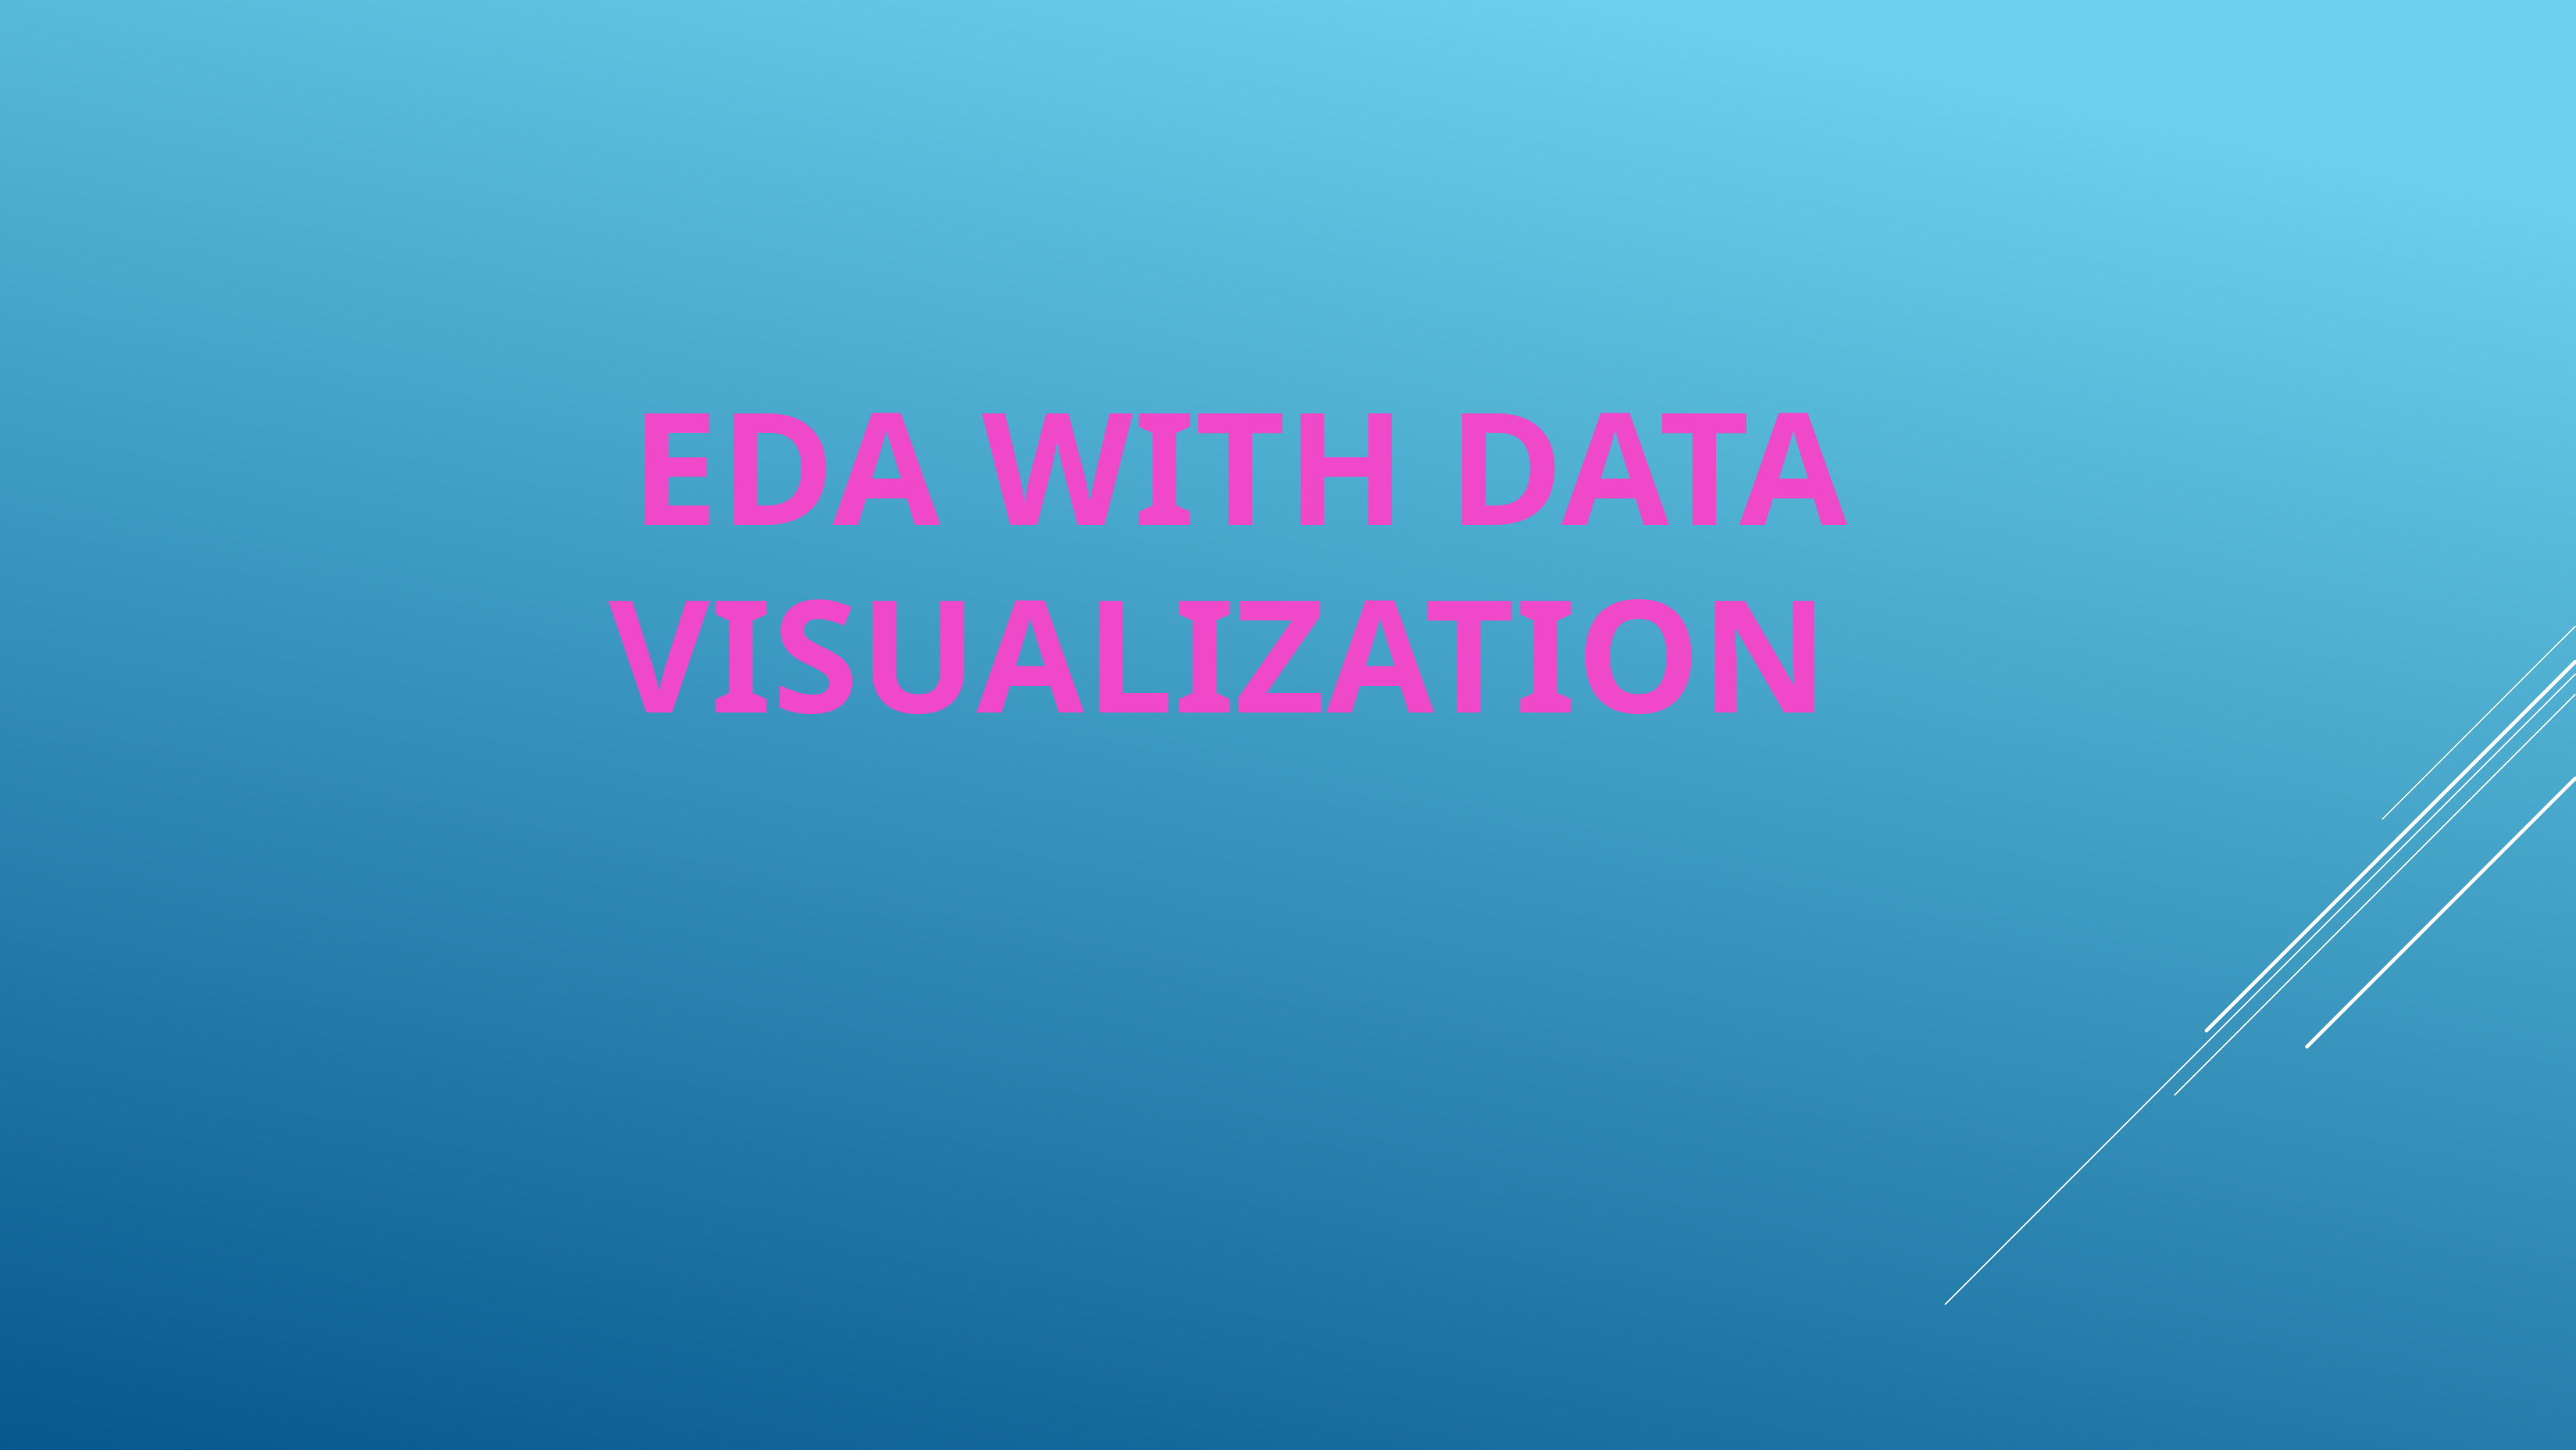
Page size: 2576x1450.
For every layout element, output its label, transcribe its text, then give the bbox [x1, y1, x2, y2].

text_box EDA WITH DATA VISUALIZATION [360, 363, 2079, 750]
